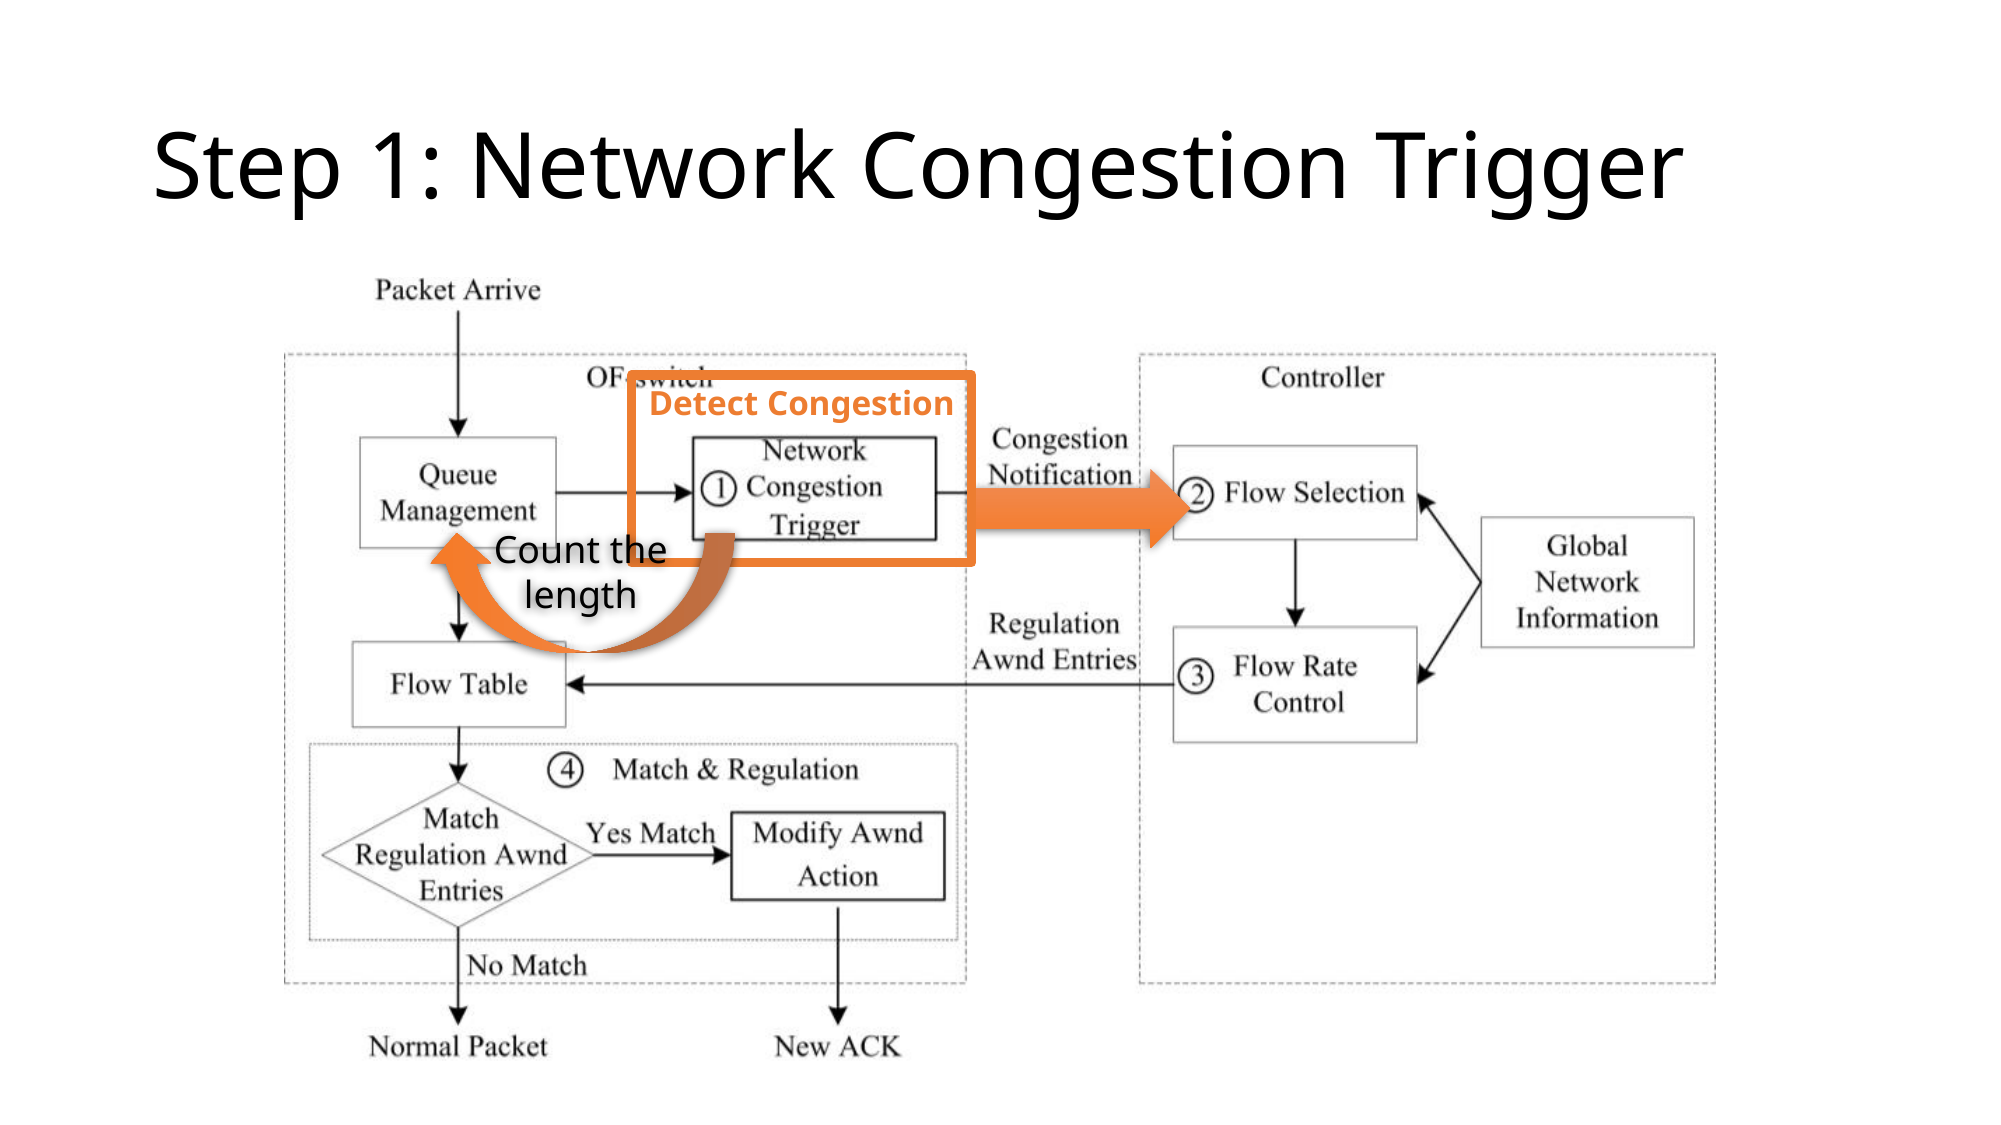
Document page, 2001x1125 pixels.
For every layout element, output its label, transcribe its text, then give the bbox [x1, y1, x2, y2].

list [284, 277, 1716, 1066]
title Step 1: Network Congestion Trigger [137, 59, 1863, 278]
